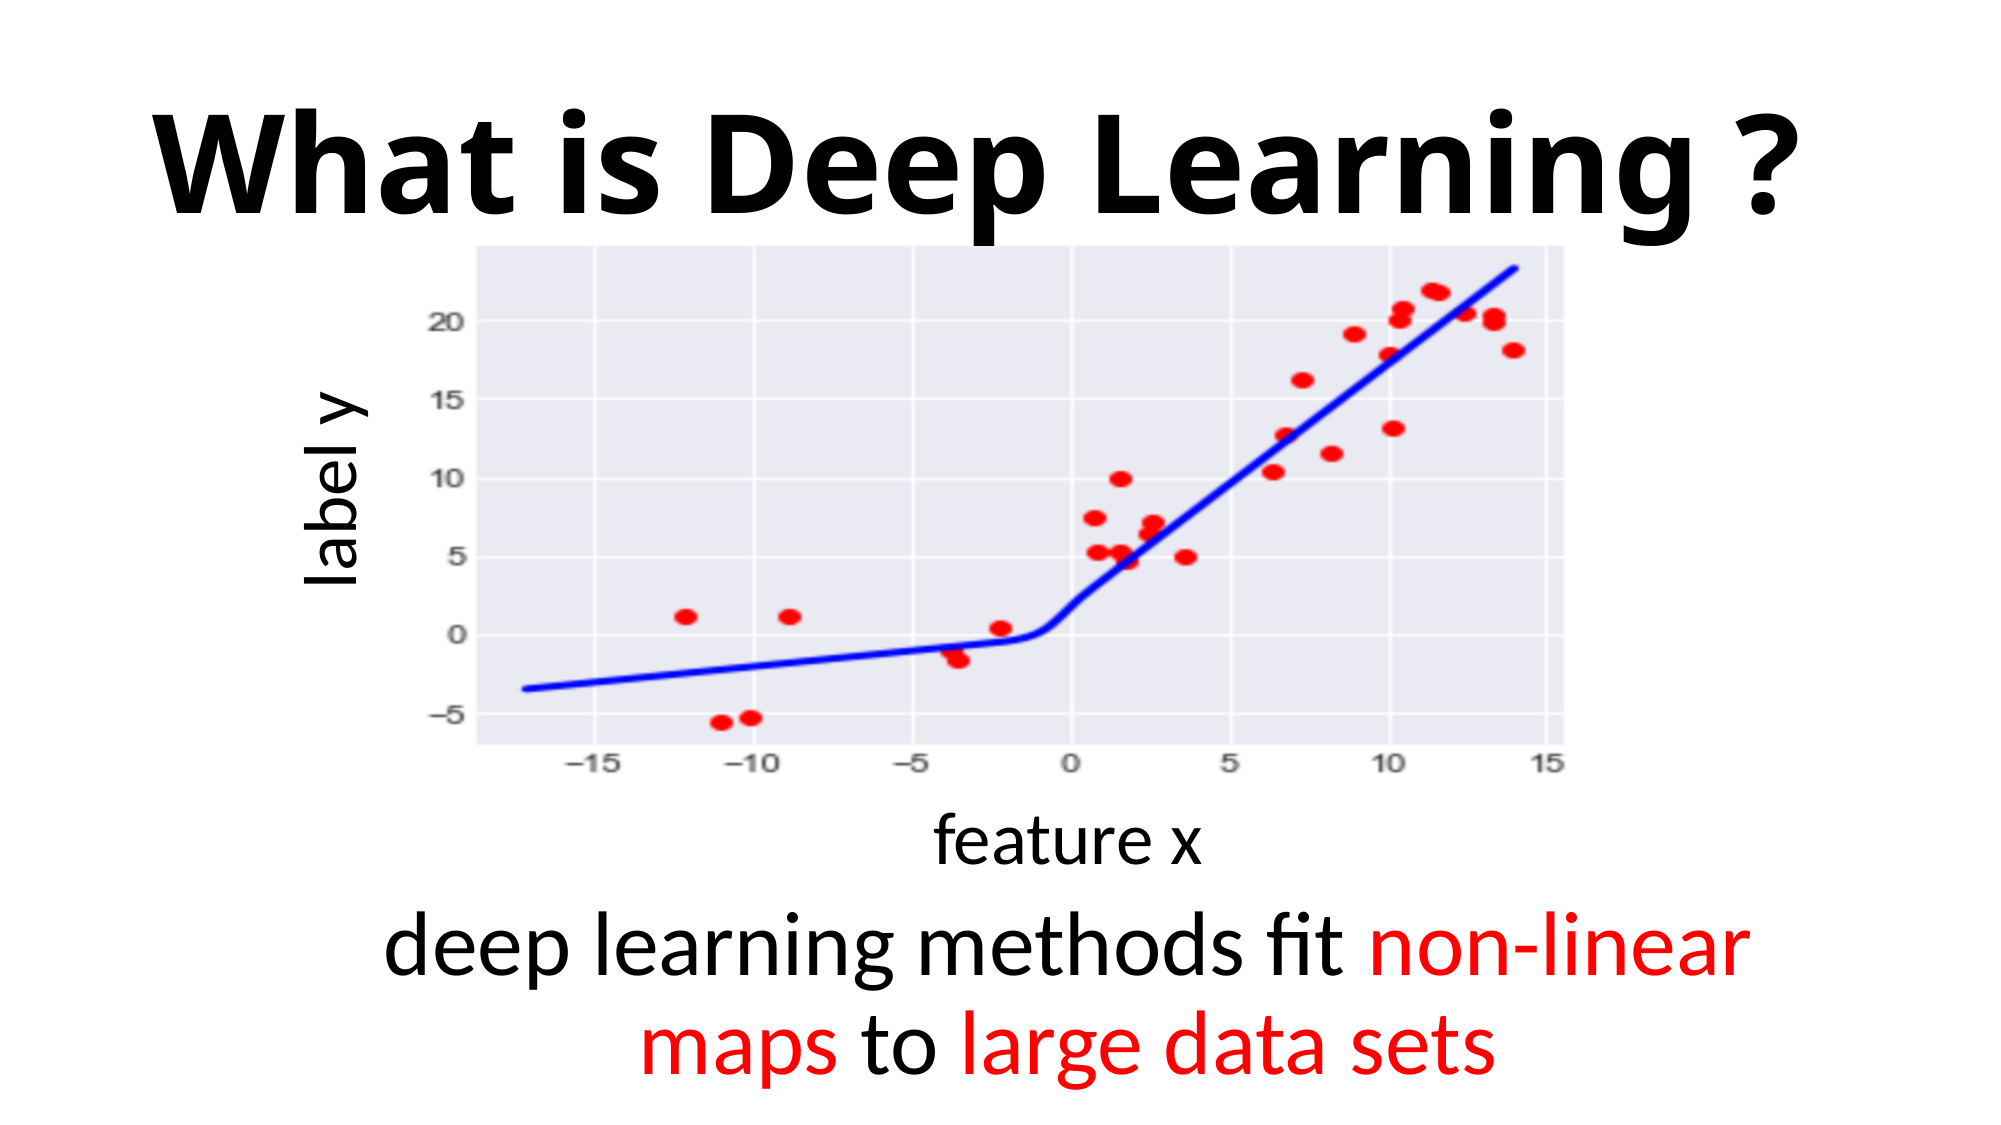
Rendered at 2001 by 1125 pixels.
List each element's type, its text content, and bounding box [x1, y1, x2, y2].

text_box label y [273, 376, 379, 604]
title What is Deep Learning ? [137, 59, 1863, 278]
list deep learning methods fit non-linear maps to large data sets [353, 888, 1784, 1125]
picture [386, 223, 1613, 809]
text_box feature x [918, 809, 1219, 888]
